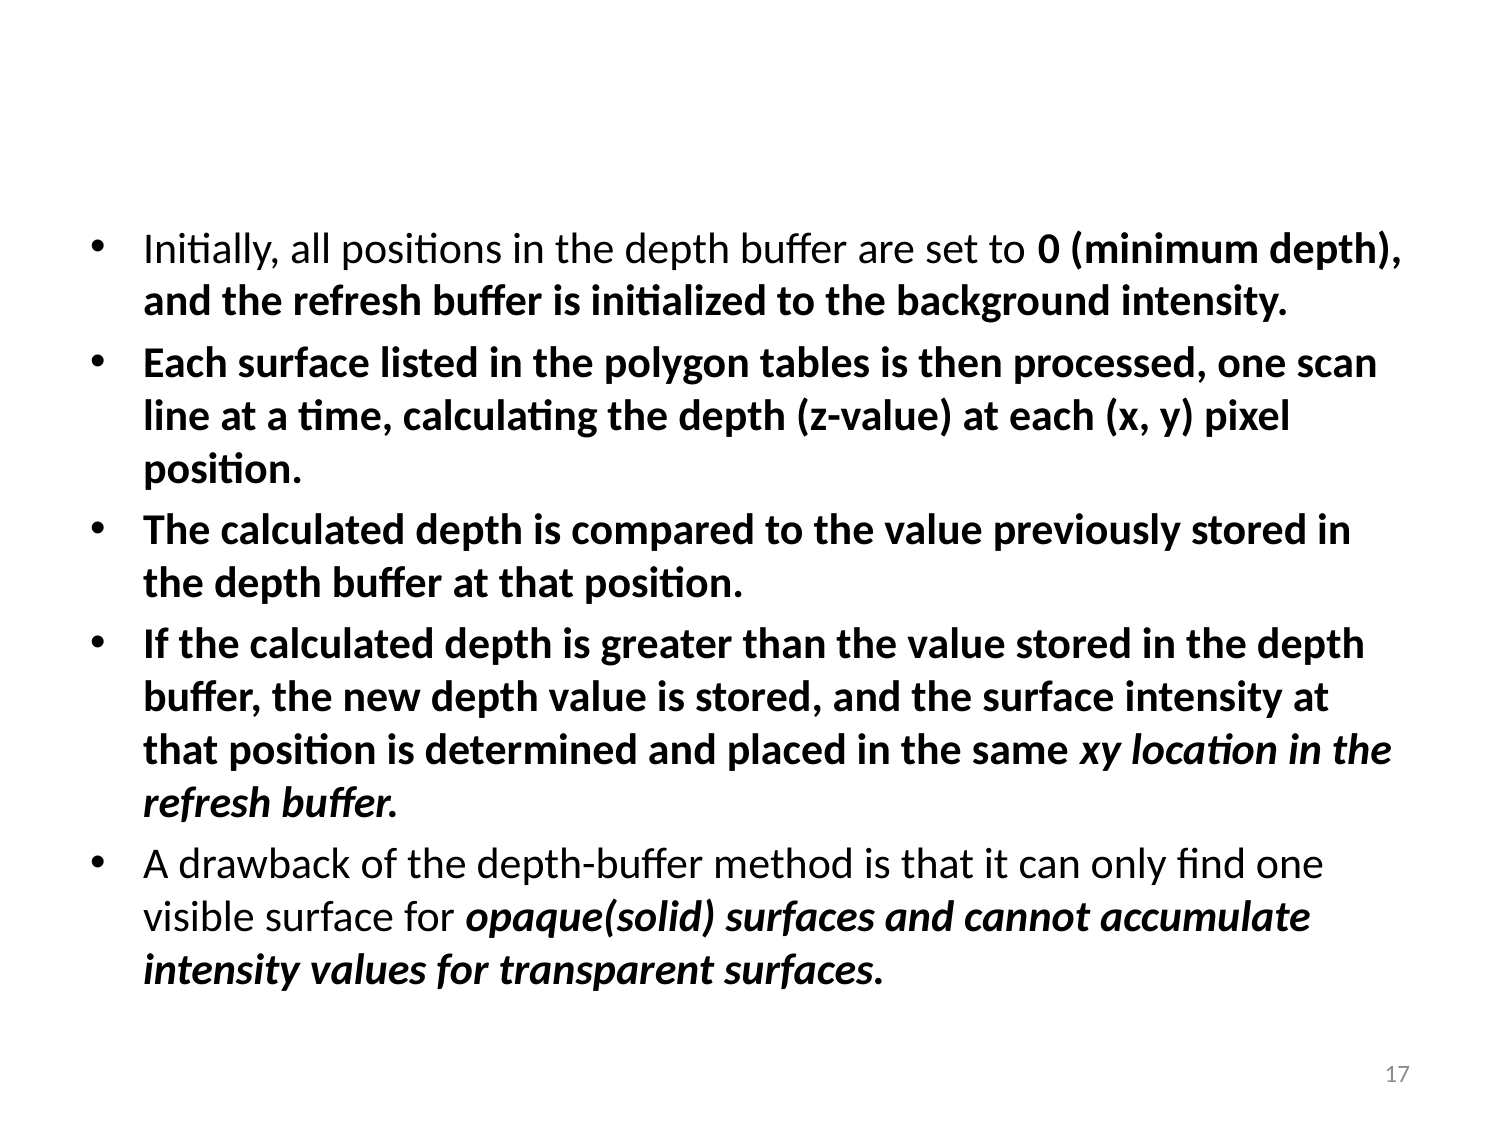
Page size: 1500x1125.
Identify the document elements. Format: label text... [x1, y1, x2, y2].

list Initially, all positions in the depth buffer are set to 0 (minimum depth), and the refresh buffer is initialized to the background intensity. Each surface listed in the polygon tables is then processed, one scan line at a time, calculating the depth (z-value) at each (x, y) pixel position. The calculated depth is compared to the value previously stored in the depth buffer at that position. If the calculated depth is greater than the value stored in the depth buffer, the new depth value is stored, and the surface intensity at that position is determined and placed in the same xy location in the refresh buffer. A drawback of the depth-buffer method is that it can only find one visible surface for opaque(solid) surfaces and cannot accumulate intensity values for transparent surfaces. [75, 149, 1425, 1050]
slide_number 17 [1074, 1042, 1425, 1103]
